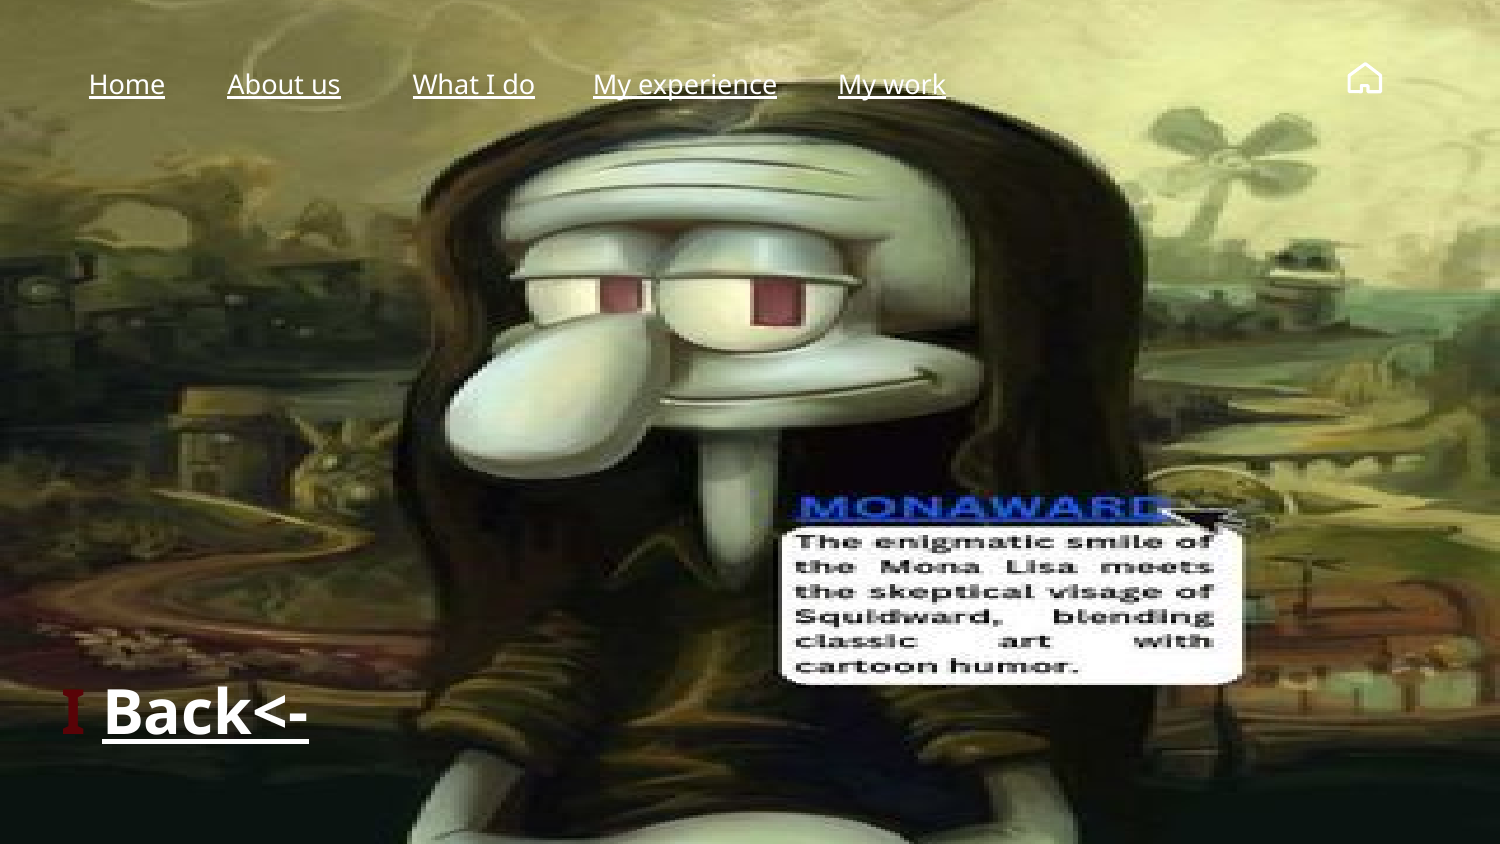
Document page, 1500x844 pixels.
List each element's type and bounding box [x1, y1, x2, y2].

text_box [73, 59, 1001, 112]
picture [0, 0, 1500, 844]
